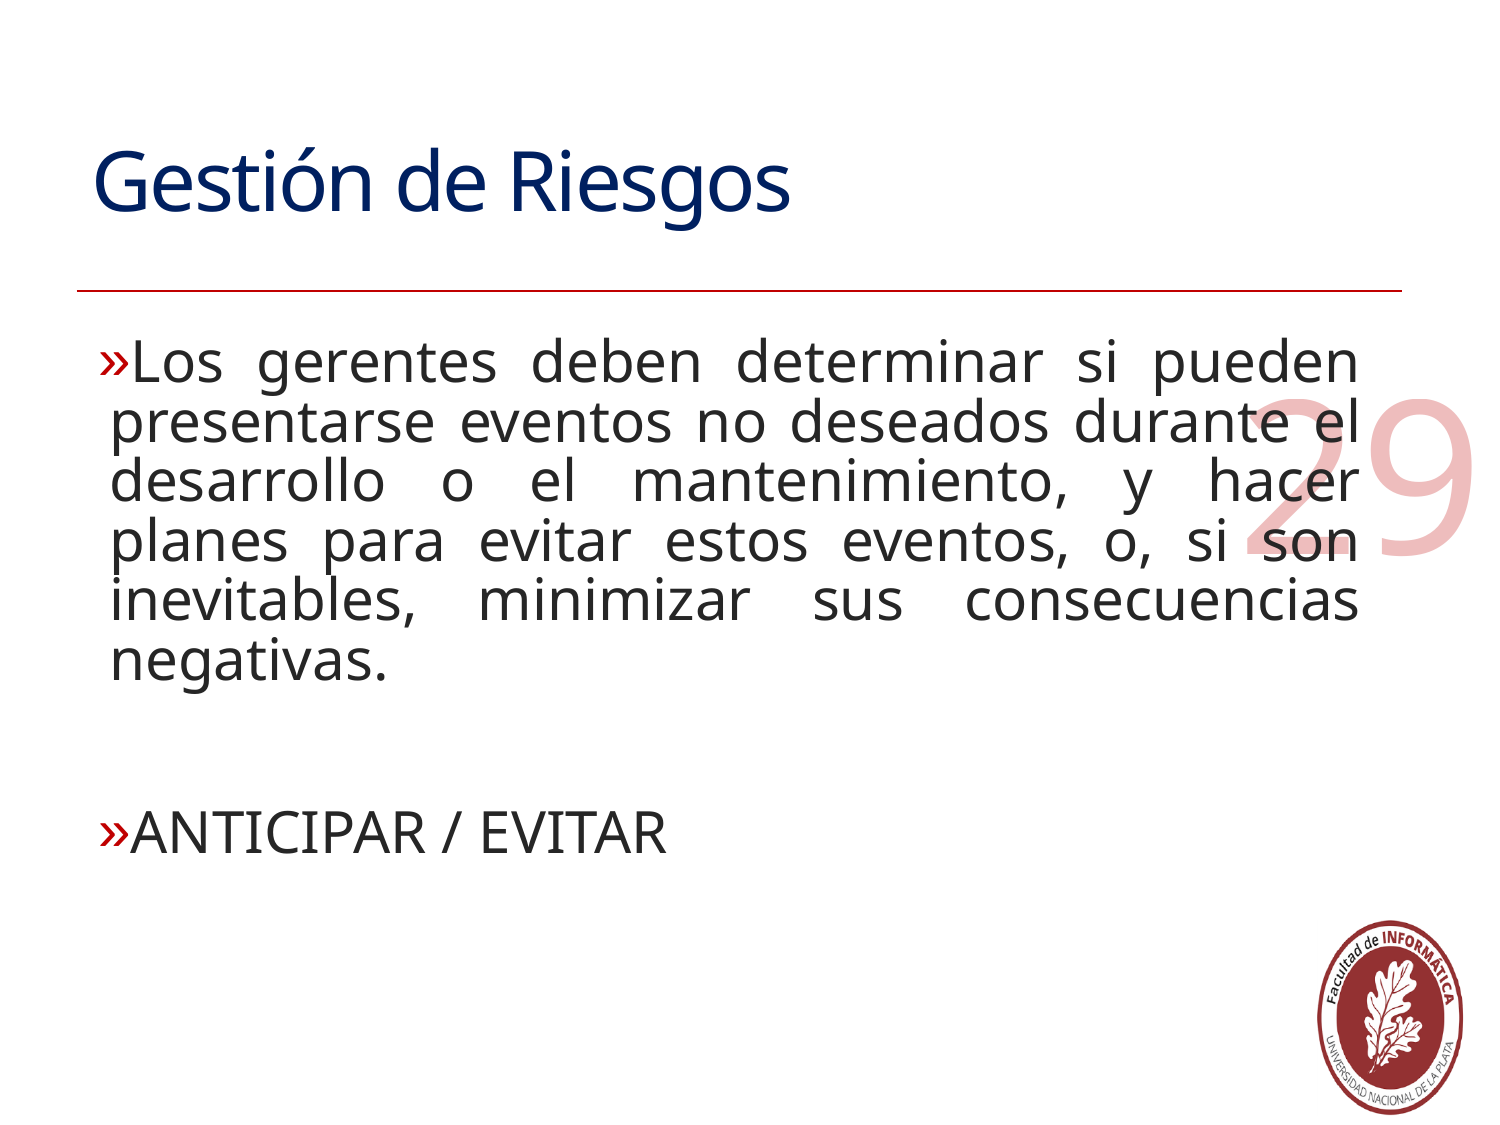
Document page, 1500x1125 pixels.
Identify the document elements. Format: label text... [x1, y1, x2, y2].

title Gestión de Riesgos [76, 81, 1407, 291]
slide_number 29 [1137, 467, 1498, 640]
picture [1317, 920, 1467, 1116]
list Los gerentes deben determinar si pueden presentarse eventos no deseados durante el desarrollo o el mantenimiento, y hacer planes para evitar estos eventos, o, si son inevitables, minimizar sus consecuencias negativas. ANTICIPAR / EVITAR [83, 327, 1376, 946]
